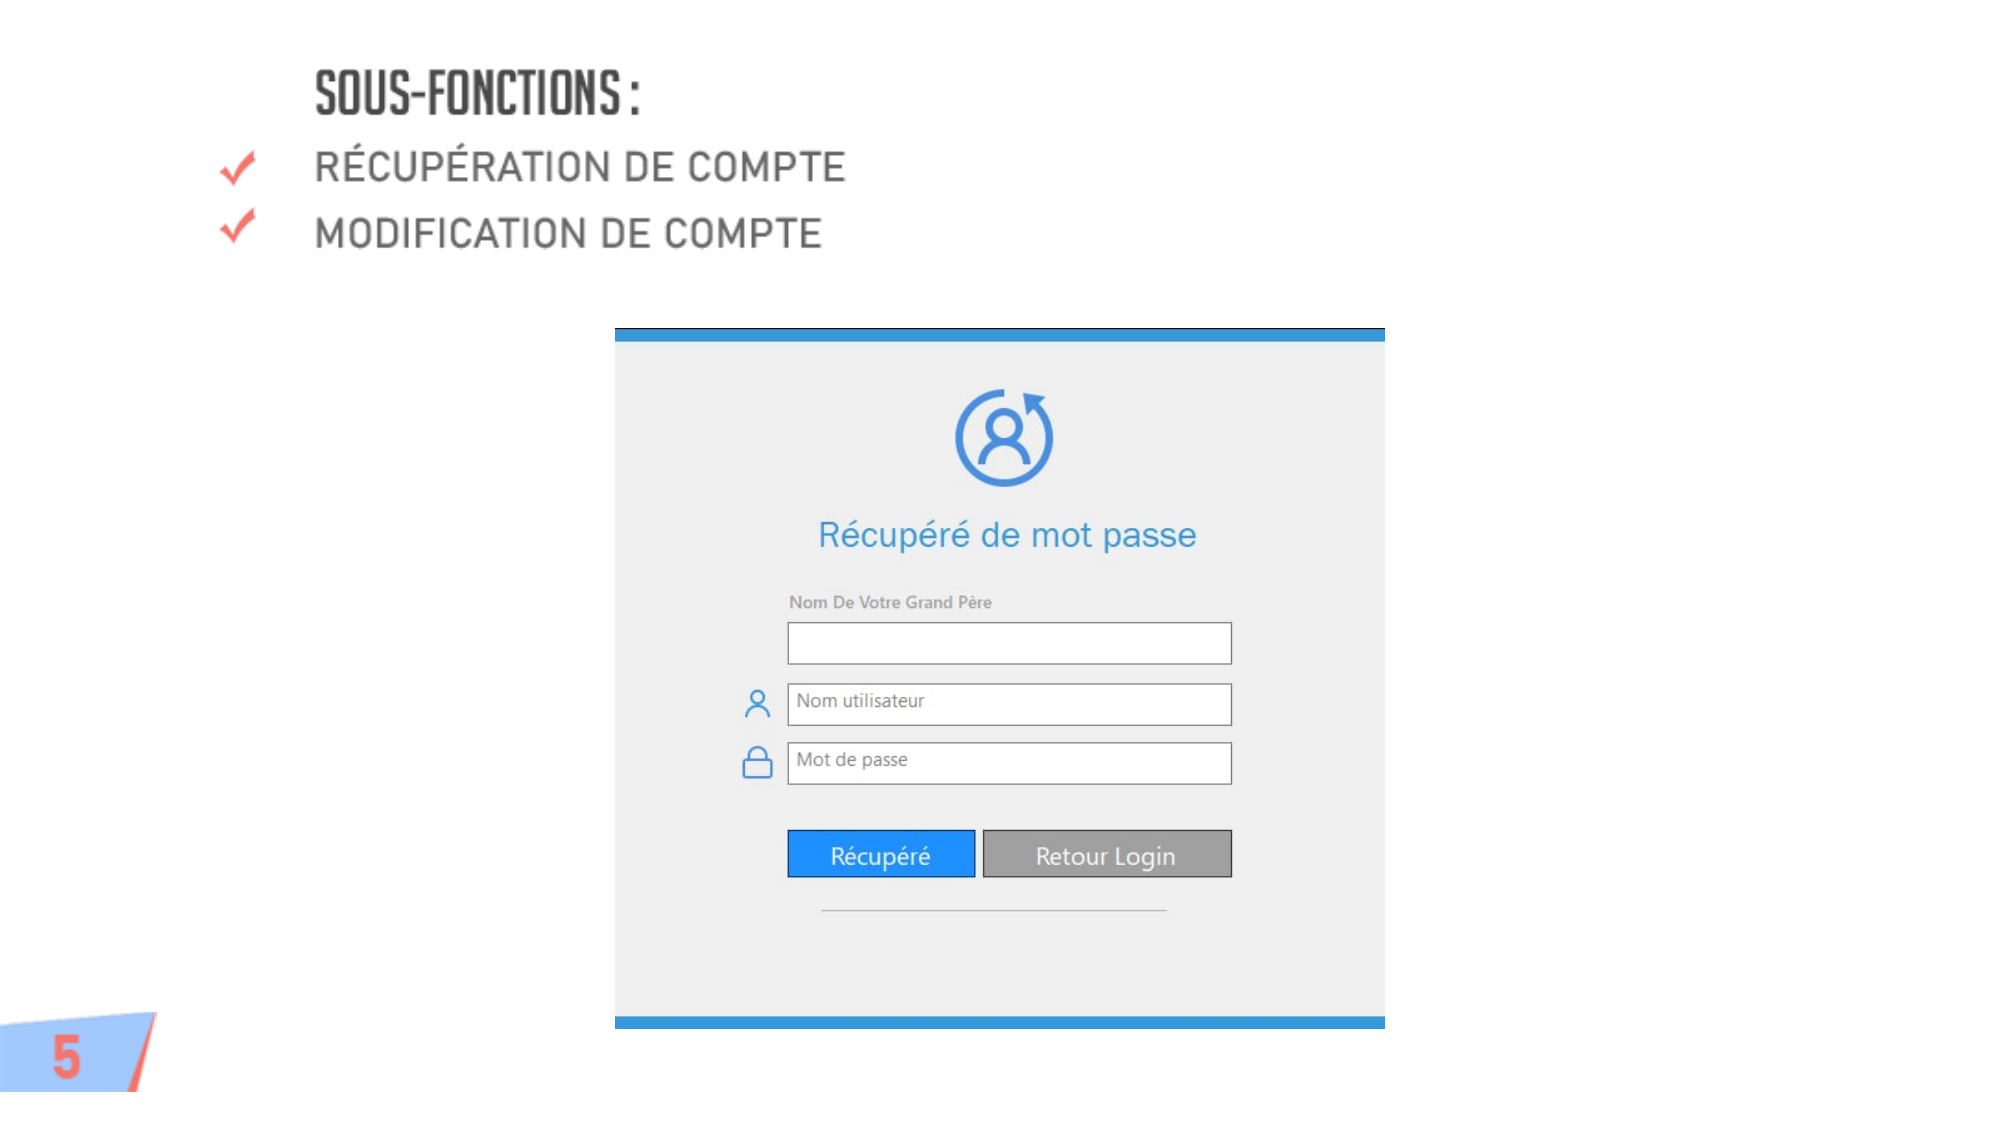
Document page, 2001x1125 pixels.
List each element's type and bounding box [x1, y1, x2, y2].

picture [0, 1012, 157, 1093]
picture [615, 328, 1385, 1029]
picture [219, 69, 846, 250]
